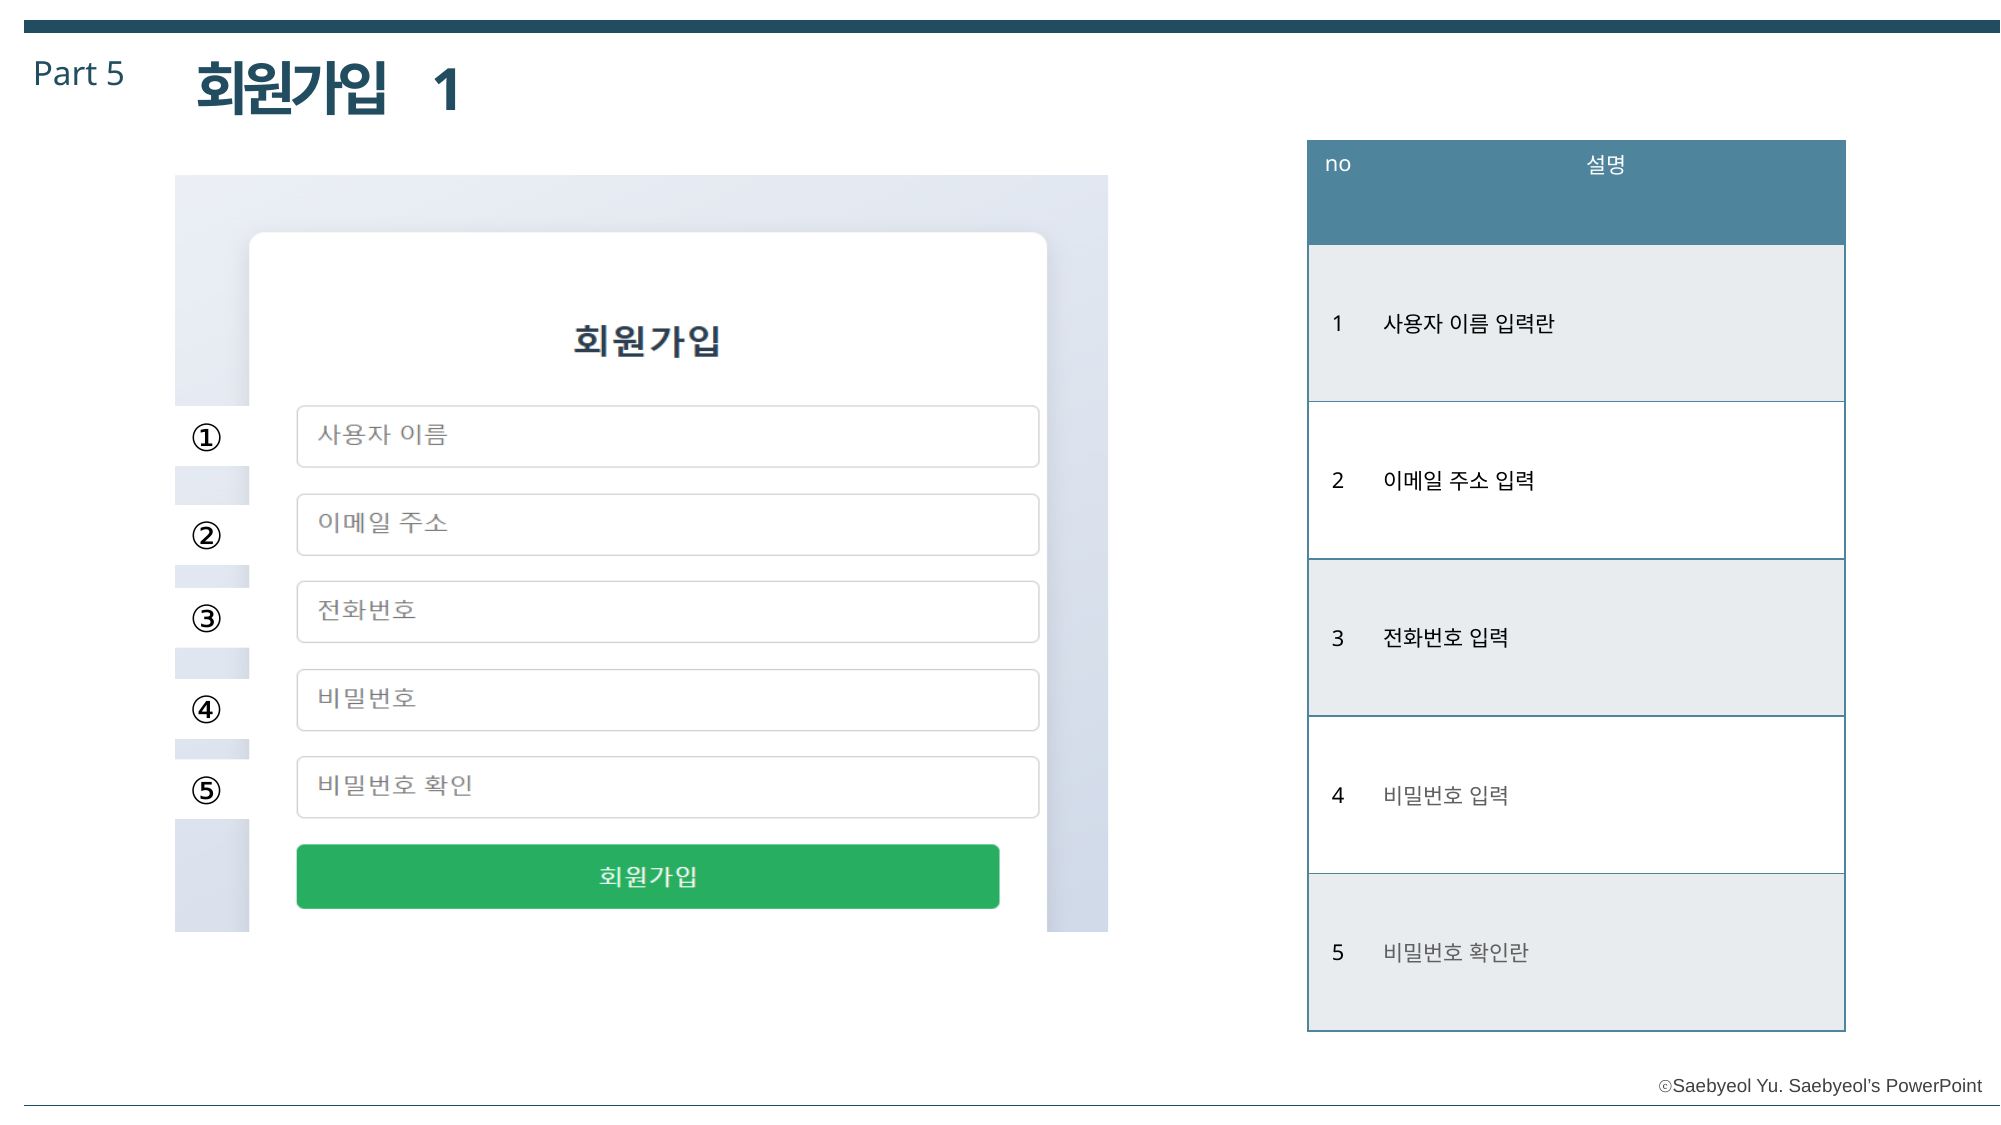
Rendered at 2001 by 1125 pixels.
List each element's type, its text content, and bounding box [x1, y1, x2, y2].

picture [175, 175, 1109, 932]
table_cell 전화번호 입력 [1368, 560, 1844, 715]
table_cell 3 [1309, 560, 1368, 715]
table_cell 비밀번호 입력 [1368, 717, 1844, 873]
table_cell 사용자 이름 입력란 [1368, 245, 1844, 401]
text_box 회원가입 1 [180, 44, 480, 130]
table_cell 비밀번호 확인란 [1368, 874, 1844, 1030]
table_cell 5 [1309, 874, 1368, 1030]
table_cell 4 [1309, 717, 1368, 873]
table_cell 1 [1309, 245, 1368, 401]
table_cell 이메일 주소 입력 [1368, 402, 1844, 558]
table_header no [1309, 142, 1368, 243]
table_cell 2 [1309, 402, 1368, 558]
table_header 설명 [1368, 142, 1844, 243]
text_box Part 5 [18, 44, 140, 100]
